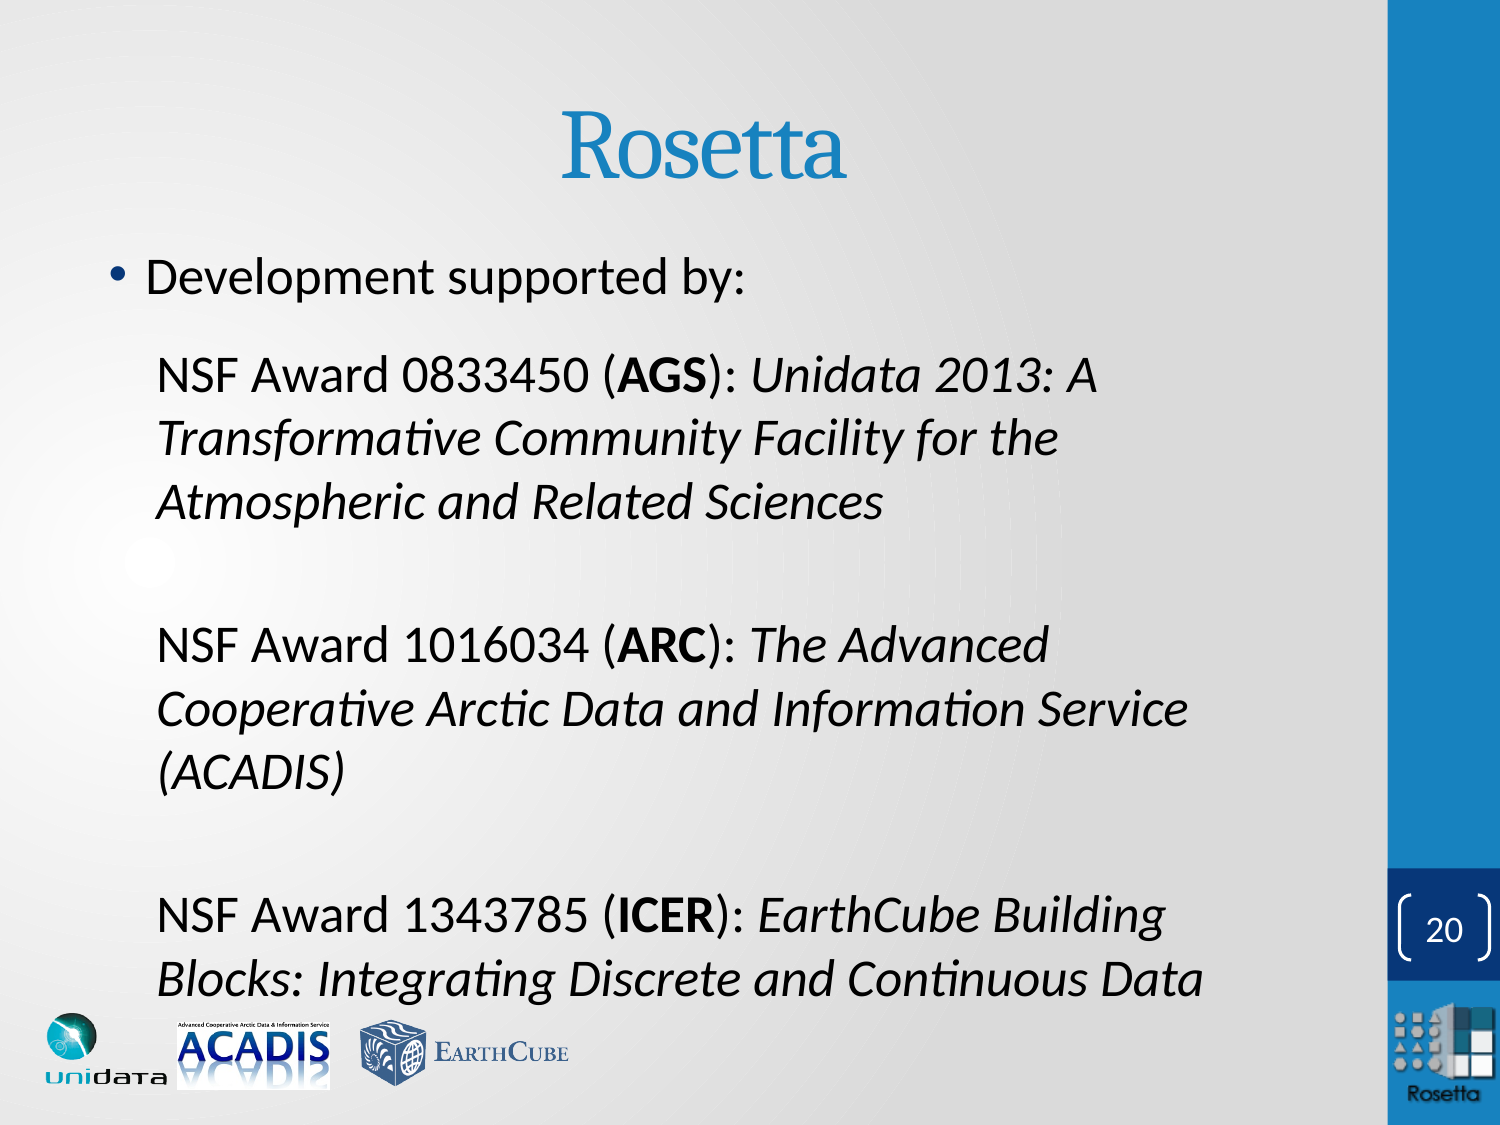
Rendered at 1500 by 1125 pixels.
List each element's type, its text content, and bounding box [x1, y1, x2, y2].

slide_number 19 [1397, 893, 1492, 962]
picture [177, 1022, 330, 1090]
picture [1387, 997, 1500, 1110]
title Rosetta [49, 45, 1359, 233]
list Development supported by: NSF Award 0833450 (AGS): Unidata 2013: A Transformative Community Facility for the Atmospheric and Related Sciences NSF Award 1016034 (ARC): The Advanced Cooperative Arctic Data and Information Service (ACADIS) NSF Award 1343785 (ICER): EarthCube Building Blocks: Integrating Discrete and Continuous Data [75, 233, 1325, 1022]
picture [45, 1012, 167, 1085]
picture [353, 1022, 573, 1090]
